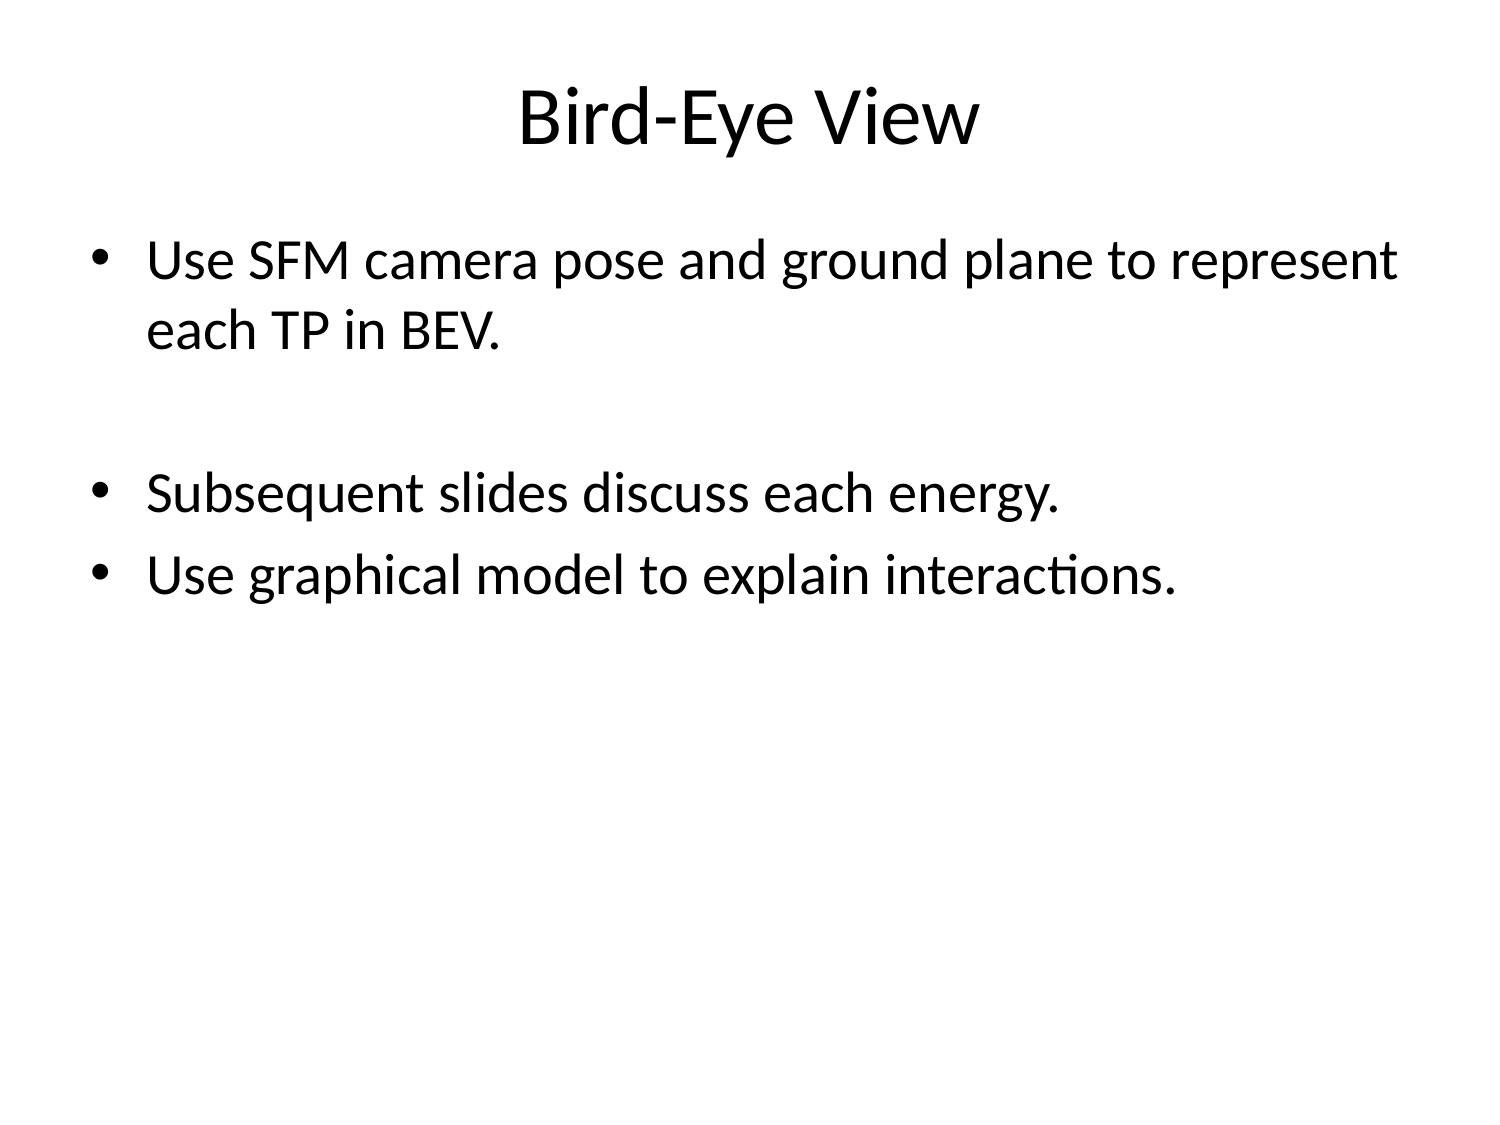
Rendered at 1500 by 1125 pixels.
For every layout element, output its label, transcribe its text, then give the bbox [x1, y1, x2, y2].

list Use SFM camera pose and ground plane to represent each TP in BEV. Subsequent slides discuss each energy. Use graphical model to explain interactions. [75, 214, 1425, 1096]
title Bird-Eye View [75, 33, 1425, 190]
